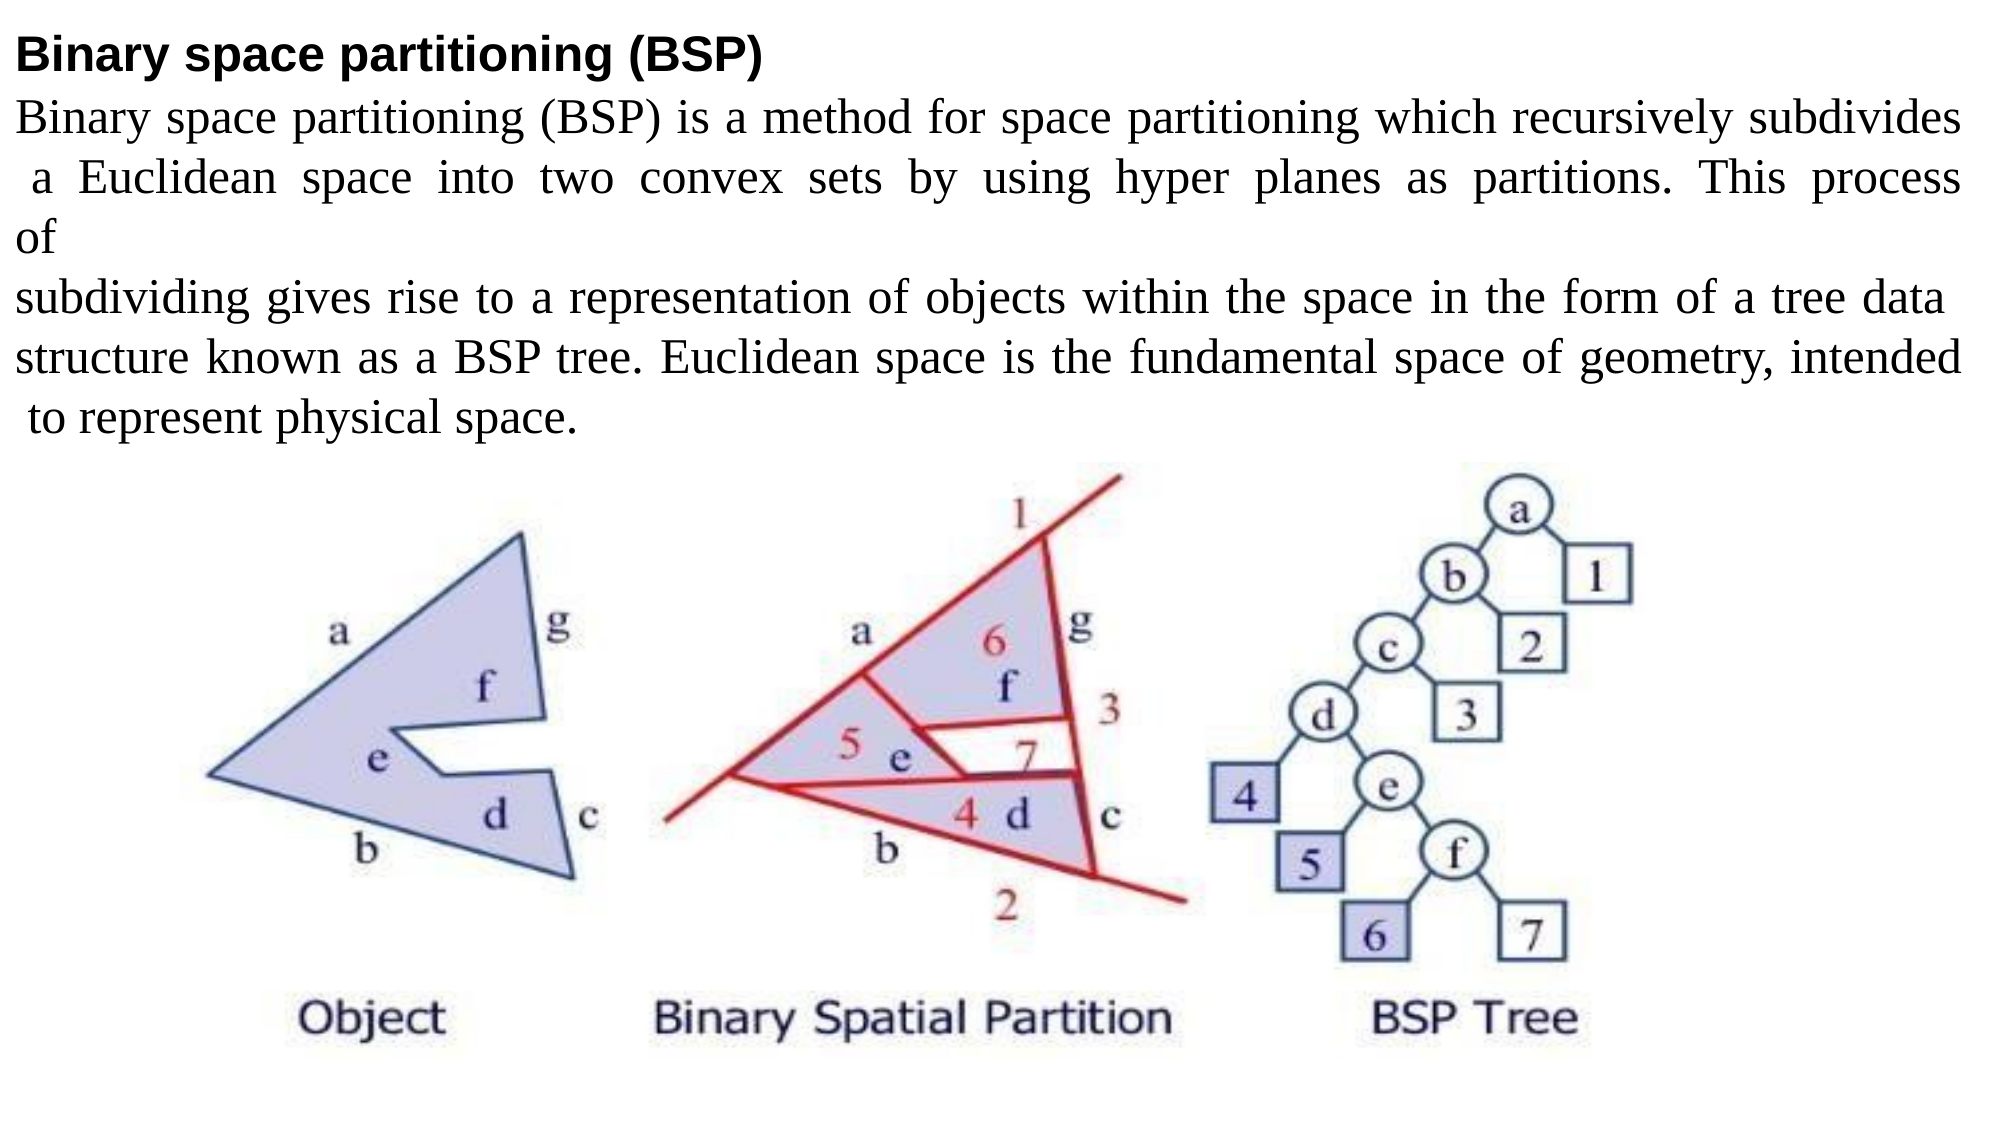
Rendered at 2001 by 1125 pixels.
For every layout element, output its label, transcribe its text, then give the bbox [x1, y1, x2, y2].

picture [178, 462, 1649, 1060]
text_box Binary space partitioning (BSP) Binary space partitioning (BSP) is a method for space partitioning which recursively subdivides a Euclidean space into two convex sets by using hyper planes as partitions. This process of subdividing gives rise to a representation of objects within the space in the form of a tree data structure known as a BSP tree. Euclidean space is the fundamental space of geometry, intended to represent physical space. [12, 19, 1963, 444]
